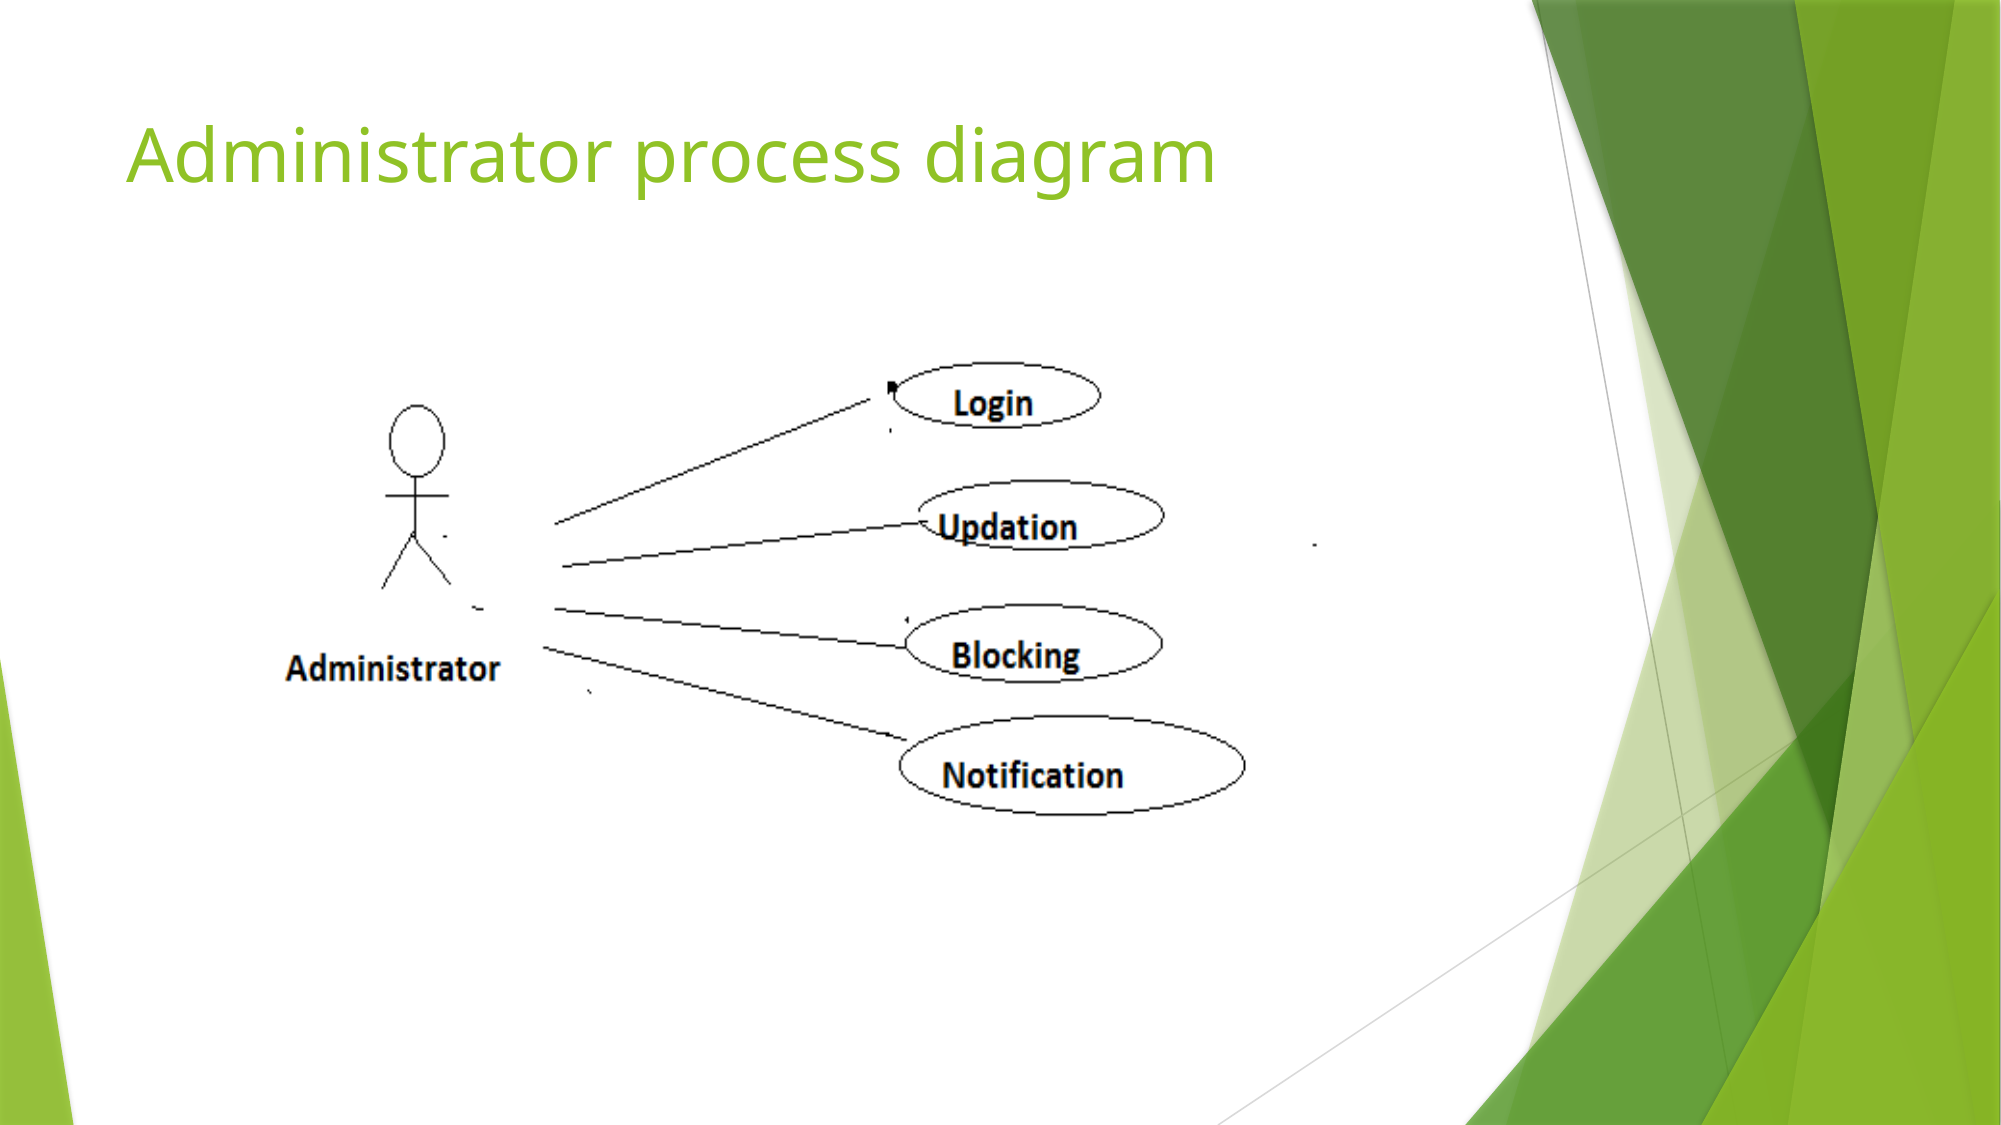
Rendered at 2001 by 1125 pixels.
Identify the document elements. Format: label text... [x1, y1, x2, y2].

title Administrator process diagram [111, 99, 1522, 317]
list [280, 337, 1319, 920]
